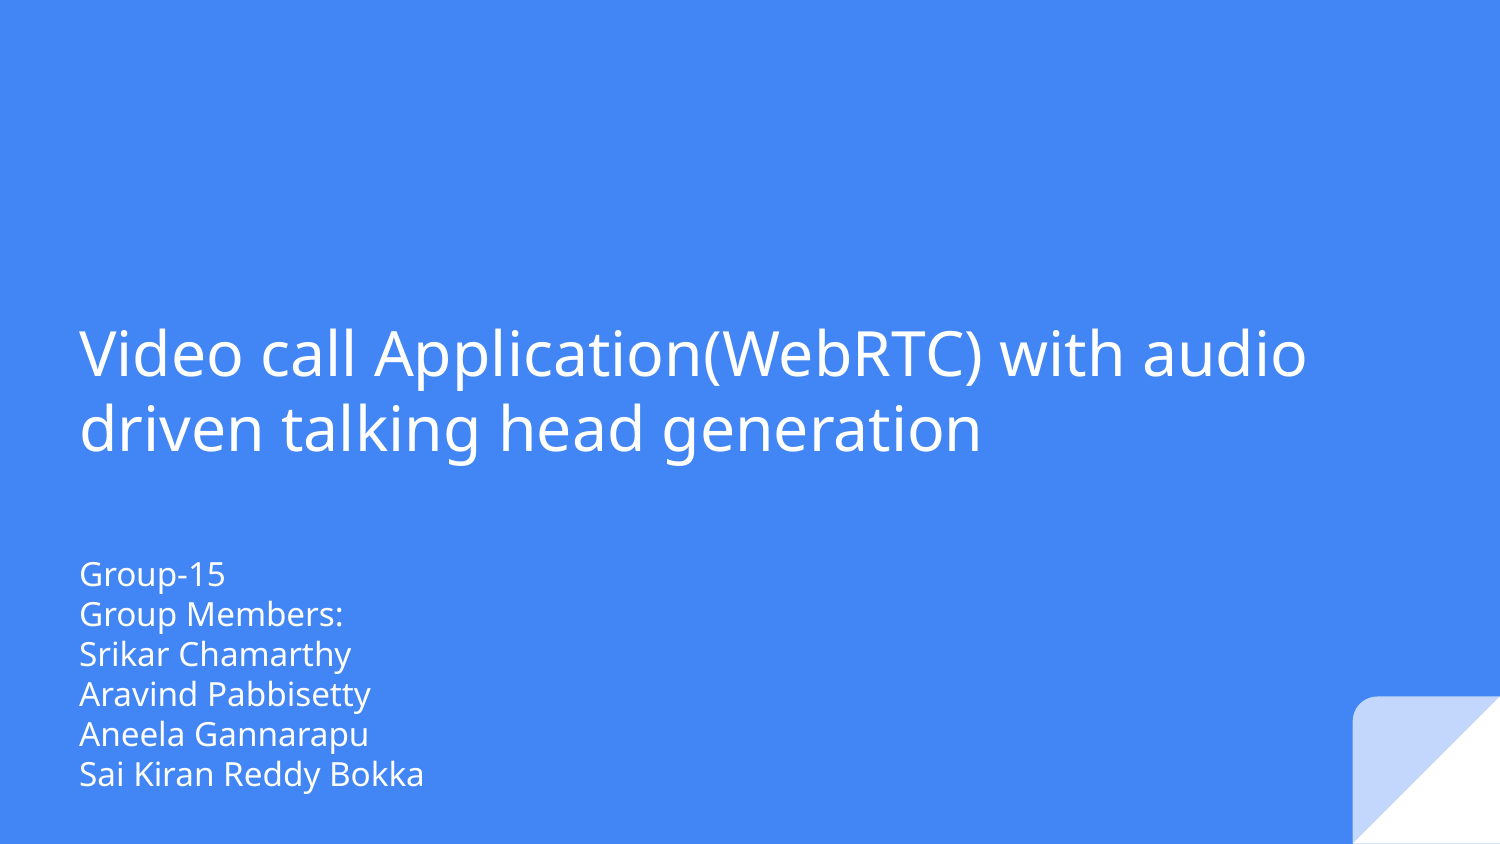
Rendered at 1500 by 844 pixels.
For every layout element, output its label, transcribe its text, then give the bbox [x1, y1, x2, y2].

title Video call Application(WebRTC) with audio driven talking head generation [64, 255, 1413, 524]
subtitle Group-15 Group Members: Srikar Chamarthy Aravind Pabbisetty Aneela Gannarapu Sai Kiran Reddy Bokka [64, 538, 1413, 819]
